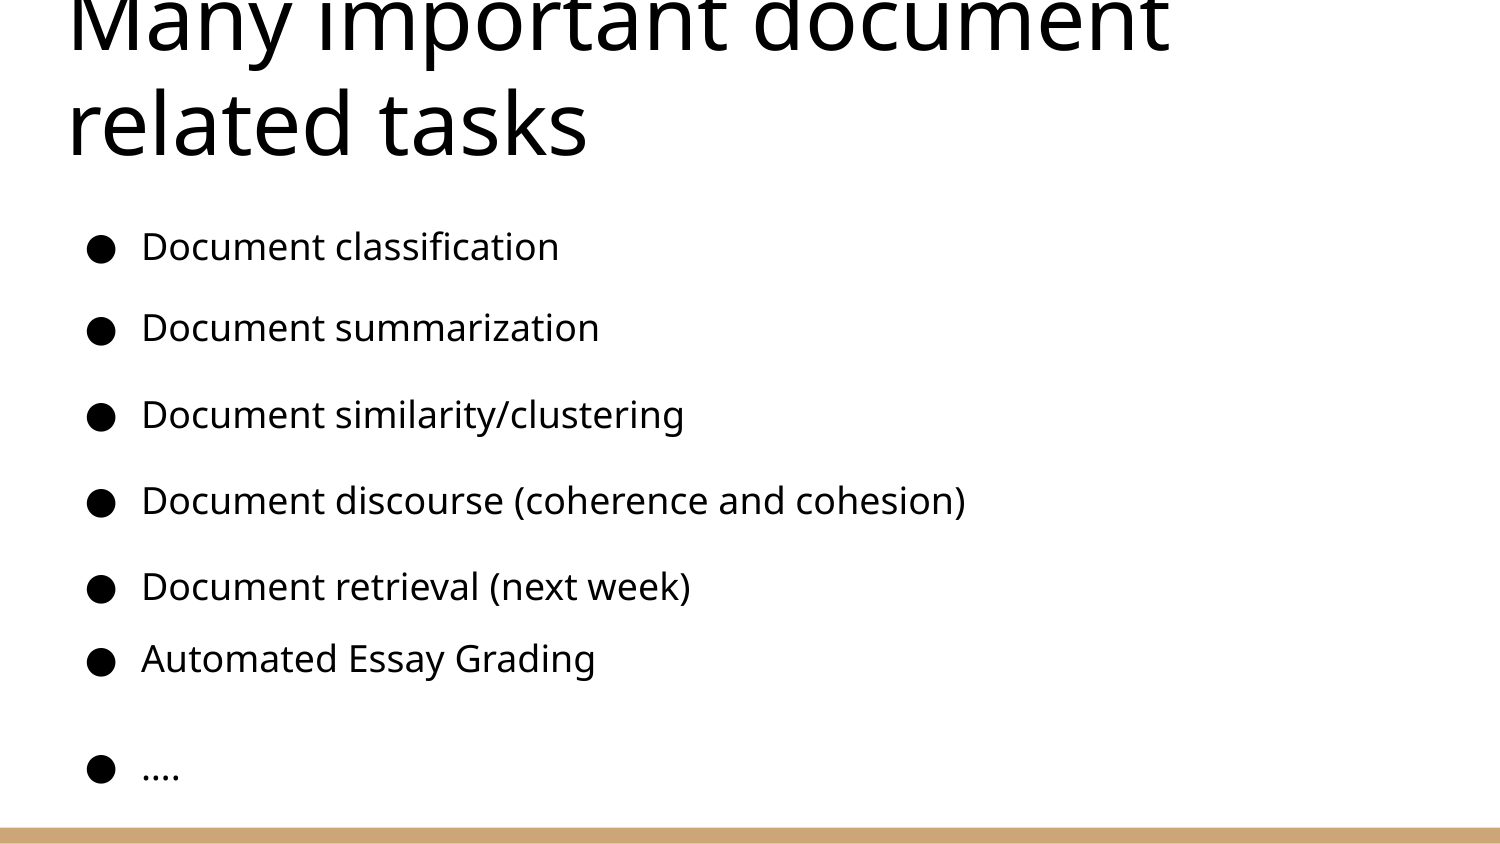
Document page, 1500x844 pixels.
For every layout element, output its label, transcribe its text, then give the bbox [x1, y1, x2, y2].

list Document classification Document summarization Document similarity/clustering Document discourse (coherence and cohesion) Document retrieval (next week) Automated Essay Grading …. [51, 200, 1449, 752]
title Many important document related tasks [51, 51, 1449, 189]
